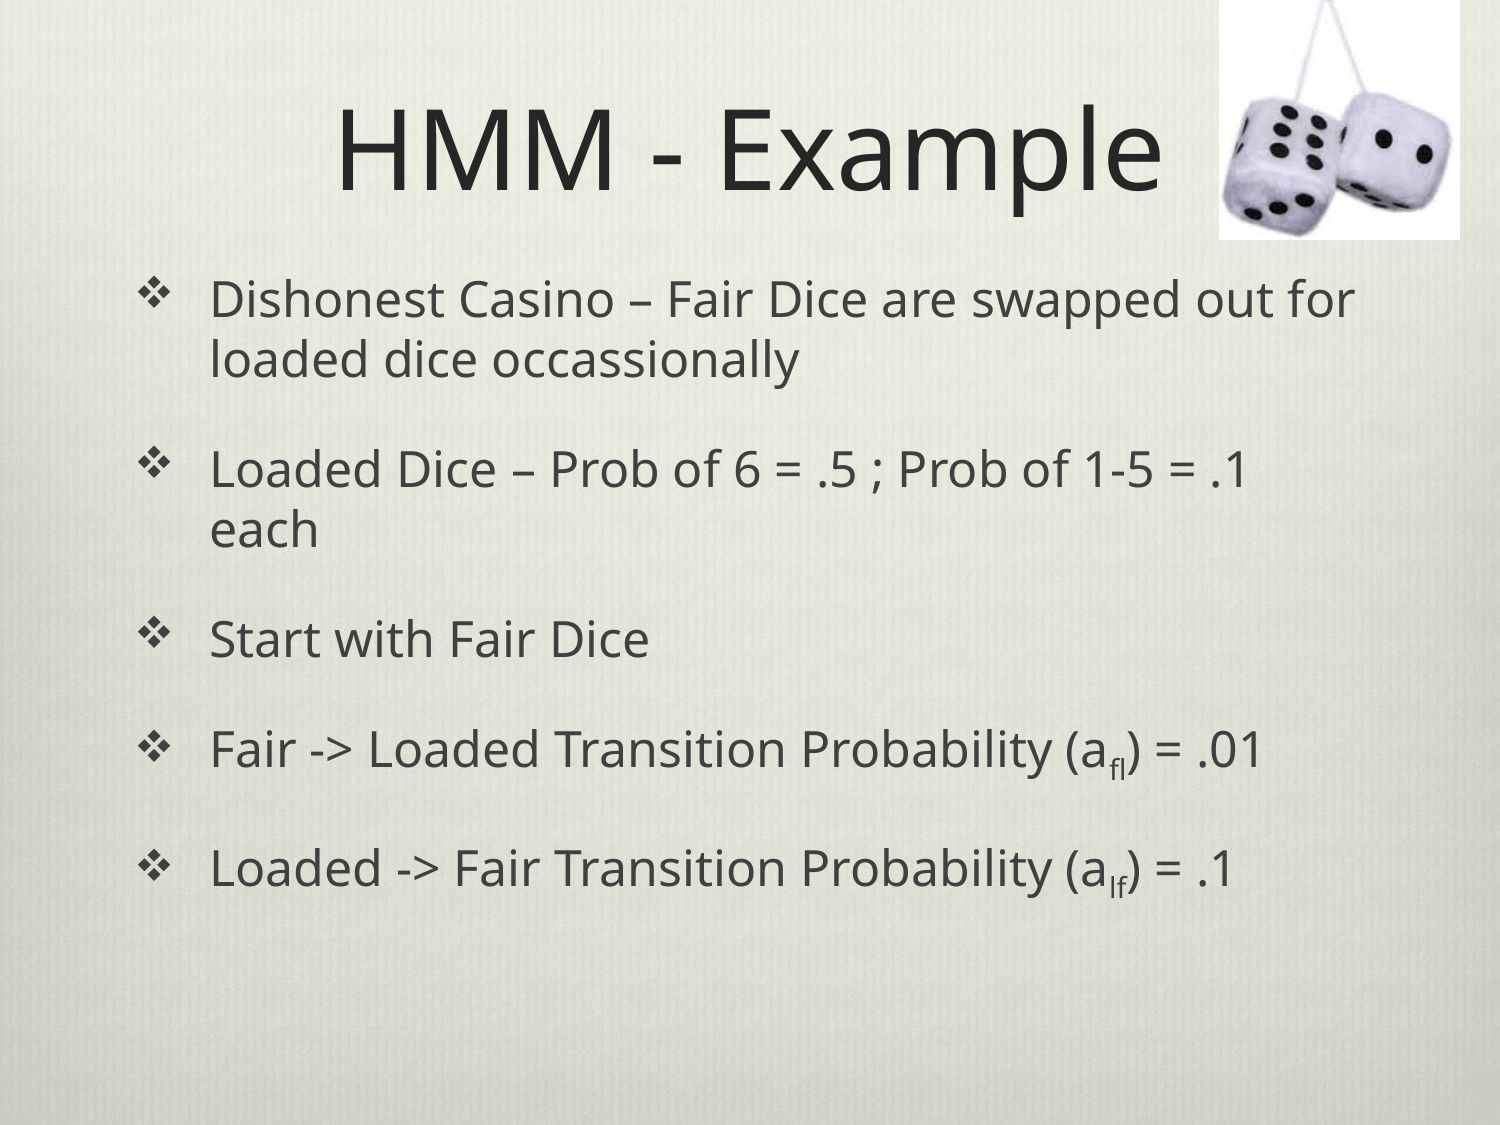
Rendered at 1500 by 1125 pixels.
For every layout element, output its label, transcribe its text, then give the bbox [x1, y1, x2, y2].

list Dishonest Casino – Fair Dice are swapped out for loaded dice occassionally Loaded Dice – Prob of 6 = .5 ; Prob of 1-5 = .1 each Start with Fair Dice Fair -> Loaded Transition Probability (afl) = .01 Loaded -> Fair Transition Probability (alf) = .1 [119, 260, 1381, 1011]
title HMM - Example [119, 51, 1218, 240]
picture [1218, 0, 1461, 241]
